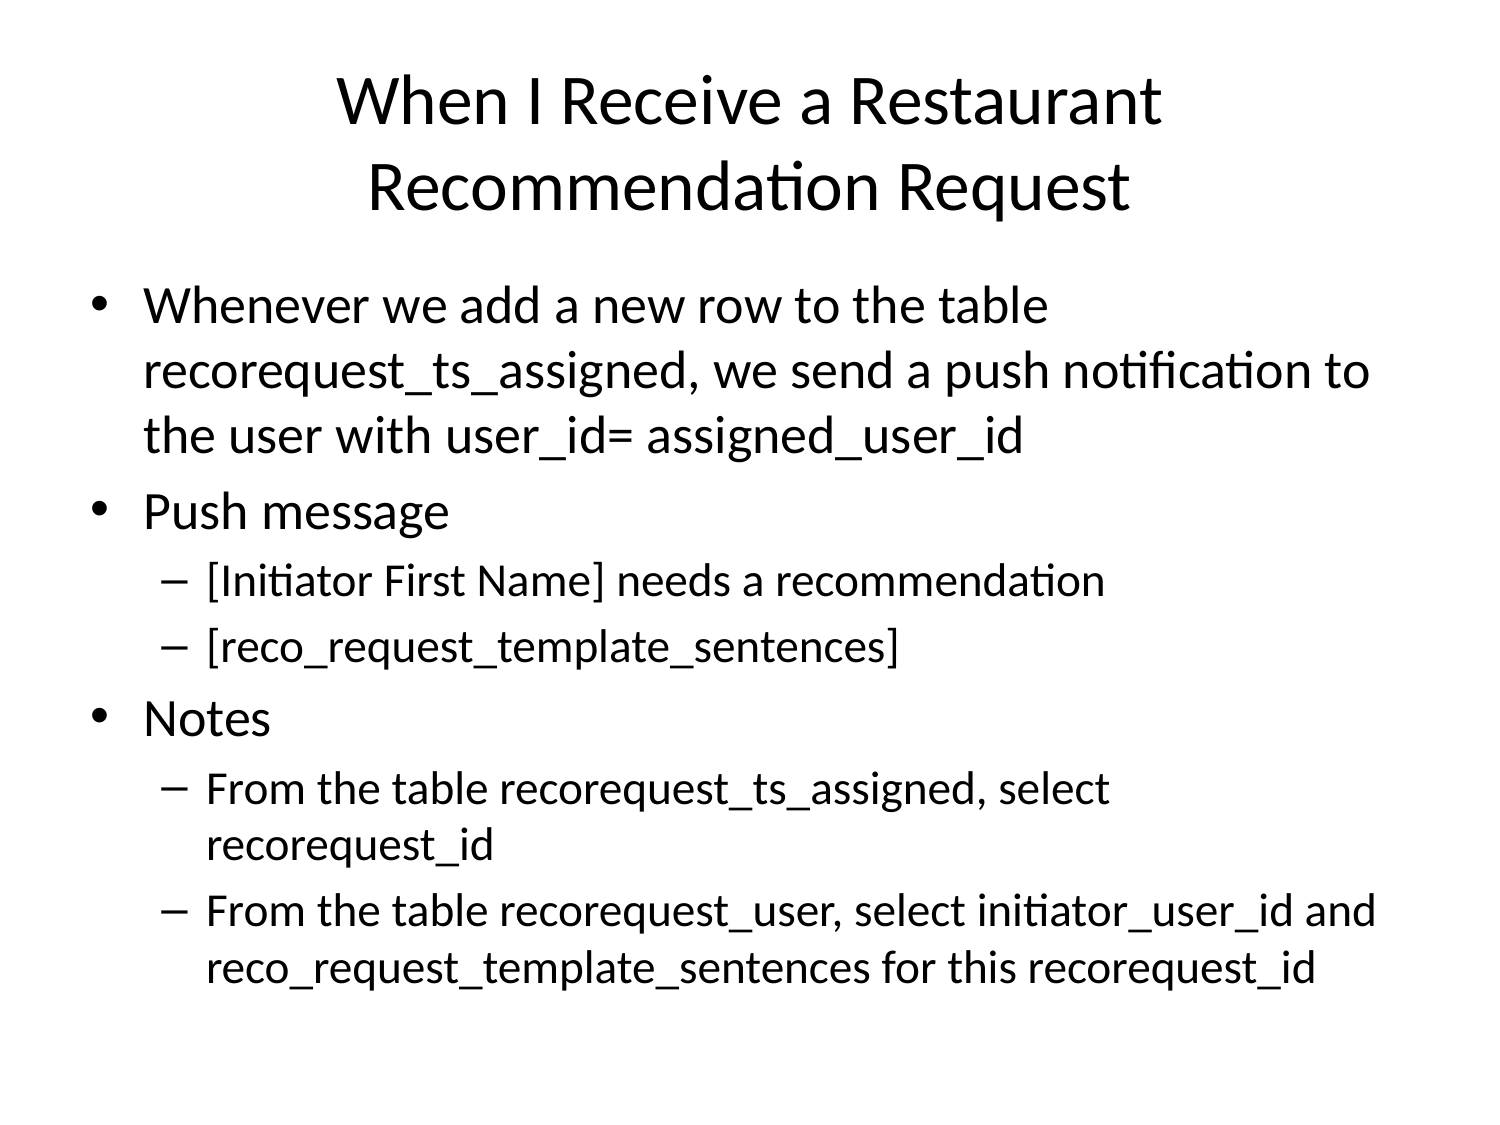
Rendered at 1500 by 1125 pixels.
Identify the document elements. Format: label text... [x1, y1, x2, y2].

title When I Receive a Restaurant Recommendation Request [75, 45, 1425, 233]
list Whenever we add a new row to the table recorequest_ts_assigned, we send a push notification to the user with user_id= assigned_user_id Push message [Initiator First Name] needs a recommendation [reco_request_template_sentences] Notes From the table recorequest_ts_assigned, select recorequest_id From the table recorequest_user, select initiator_user_id and reco_request_template_sentences for this recorequest_id [75, 262, 1425, 1005]
